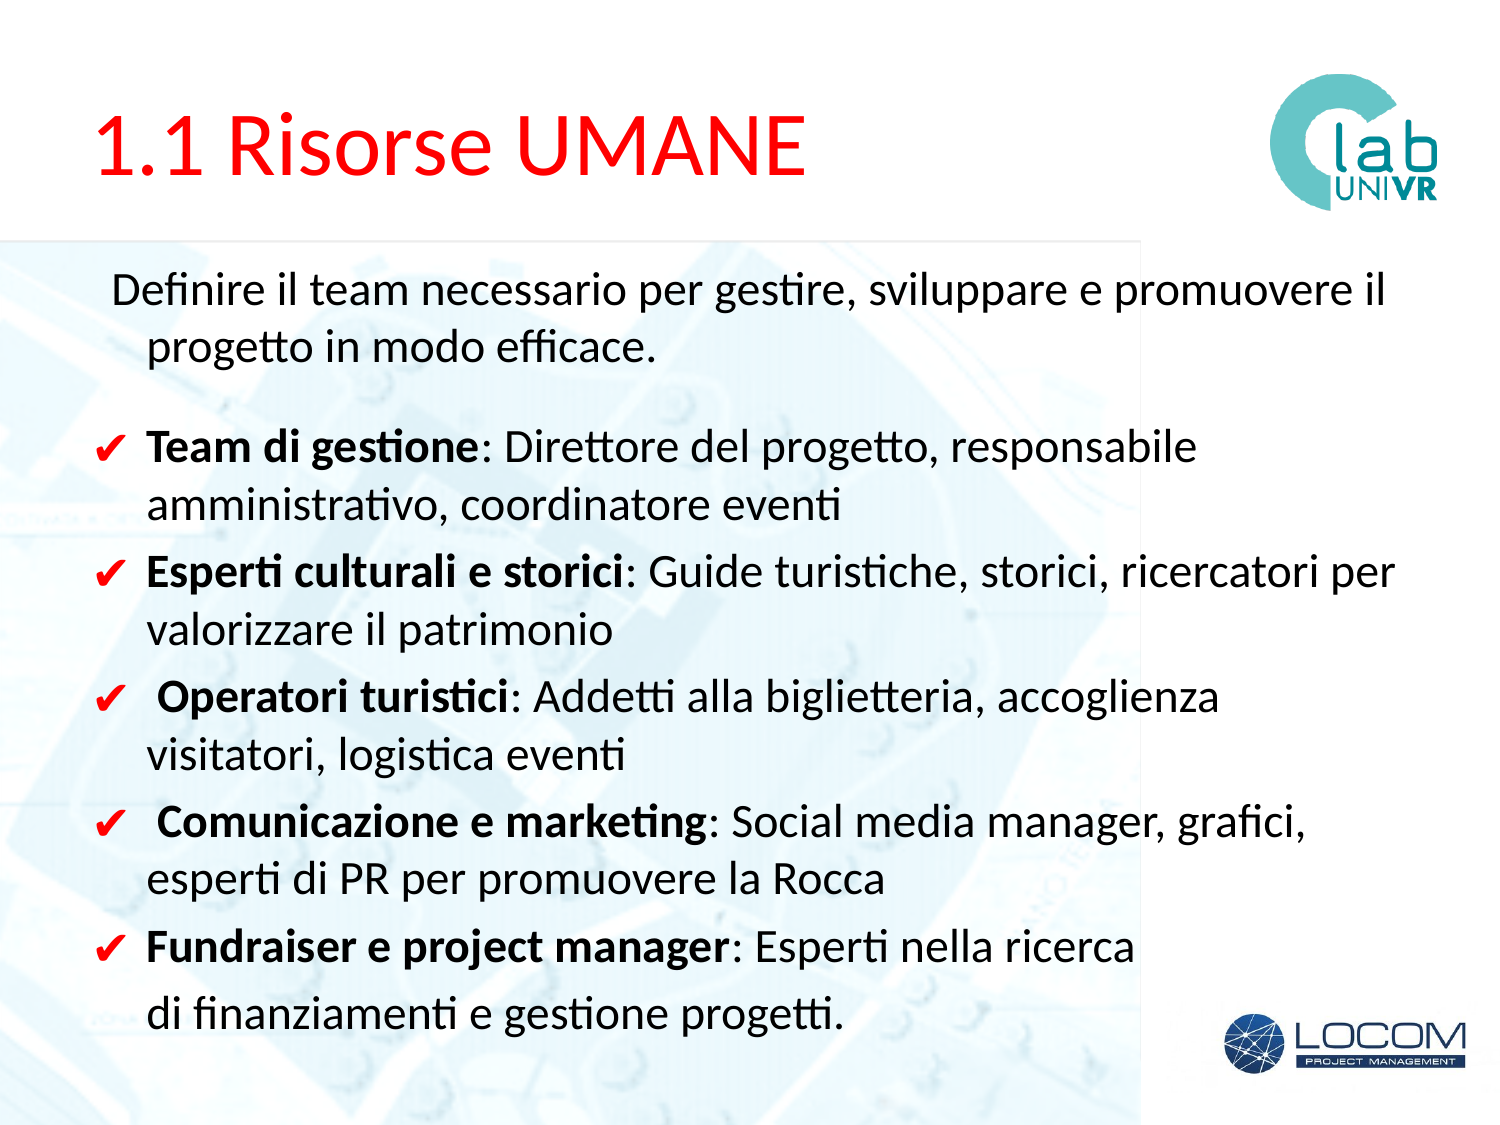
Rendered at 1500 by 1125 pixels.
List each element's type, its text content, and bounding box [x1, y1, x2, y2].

picture [1425, 59, 1437, 226]
title 1.1 Risorse UMANE [75, 45, 1425, 233]
picture [1166, 1001, 1500, 1093]
list Definire il team necessario per gestire, sviluppare e promuovere il progetto in modo efficace. Team di gestione: Direttore del progetto, responsabile amministrativo, coordinatore eventi Esperti culturali e storici: Guide turistiche, storici, ricercatori per valorizzare il patrimonio Operatori turistici: Addetti alla biglietteria, accoglienza visitatori, logistica eventi Comunicazione e marketing: Social media manager, grafici, esperti di PR per promuovere la Rocca Fundraiser e project manager: Esperti nella ricerca di finanziamenti e gestione progetti. [75, 249, 1425, 993]
